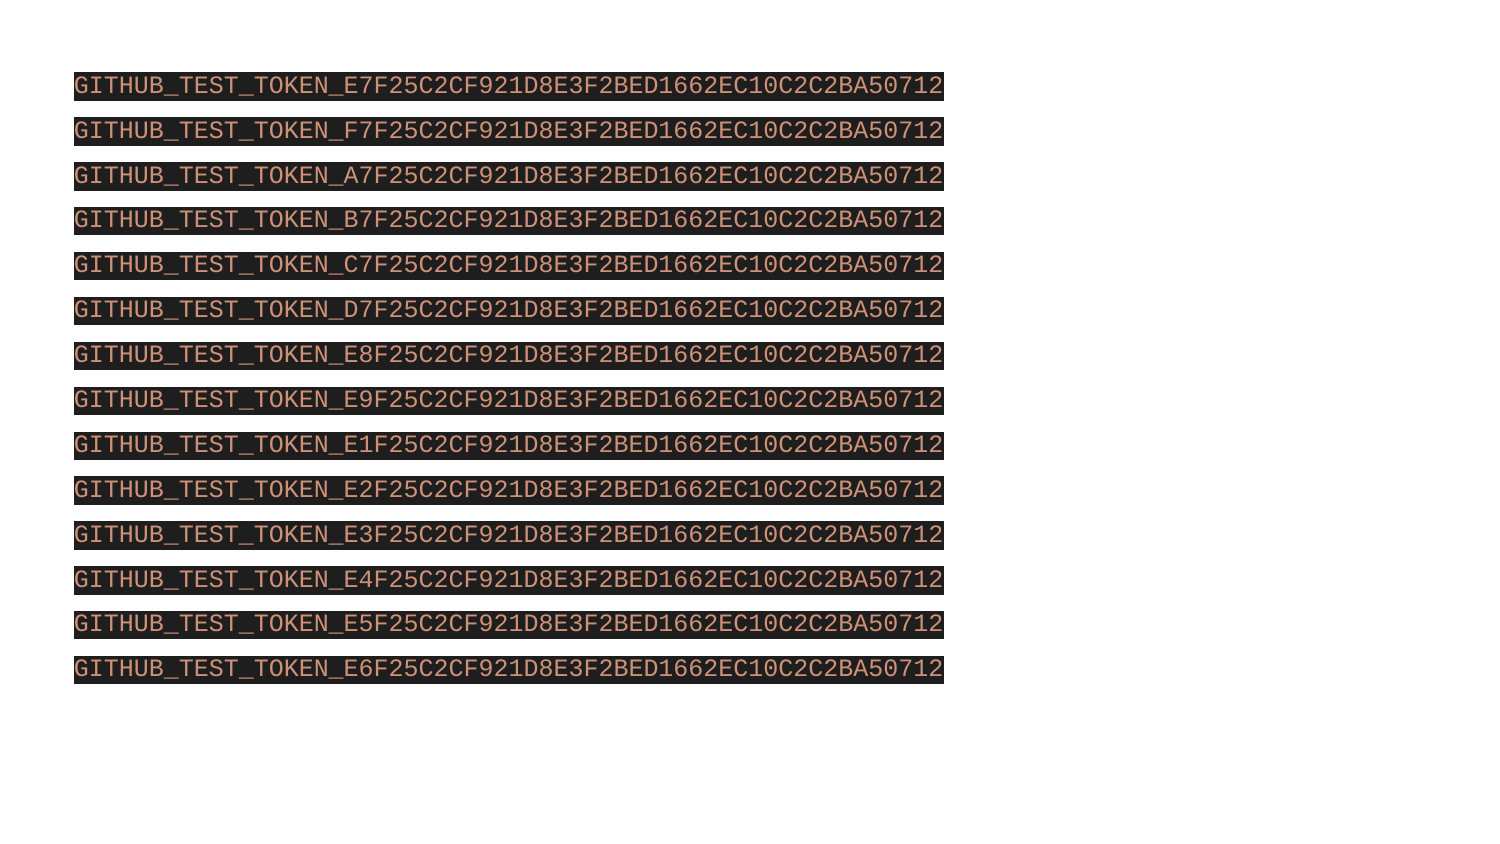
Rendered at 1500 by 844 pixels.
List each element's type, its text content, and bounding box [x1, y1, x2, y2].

text_box GITHUB_TEST_TOKEN_E7F25C2CF921D8E3F2BED1662EC10C2C2BA50712 GITHUB_TEST_TOKEN_F7F25C2CF921D8E3F2BED1662EC10C2C2BA50712 GITHUB_TEST_TOKEN_A7F25C2CF921D8E3F2BED1662EC10C2C2BA50712 GITHUB_TEST_TOKEN_B7F25C2CF921D8E3F2BED1662EC10C2C2BA50712 GITHUB_TEST_TOKEN_C7F25C2CF921D8E3F2BED1662EC10C2C2BA50712 GITHUB_TEST_TOKEN_D7F25C2CF921D8E3F2BED1662EC10C2C2BA50712 GITHUB_TEST_TOKEN_E8F25C2CF921D8E3F2BED1662EC10C2C2BA50712 GITHUB_TEST_TOKEN_E9F25C2CF921D8E3F2BED1662EC10C2C2BA50712 GITHUB_TEST_TOKEN_E1F25C2CF921D8E3F2BED1662EC10C2C2BA50712 GITHUB_TEST_TOKEN_E2F25C2CF921D8E3F2BED1662EC10C2C2BA50712 GITHUB_TEST_TOKEN_E3F25C2CF921D8E3F2BED1662EC10C2C2BA50712 GITHUB_TEST_TOKEN_E4F25C2CF921D8E3F2BED1662EC10C2C2BA50712 GITHUB_TEST_TOKEN_E5F25C2CF921D8E3F2BED1662EC10C2C2BA50712 GITHUB_TEST_TOKEN_E6F25C2CF921D8E3F2BED1662EC10C2C2BA50712 [59, 38, 1476, 808]
